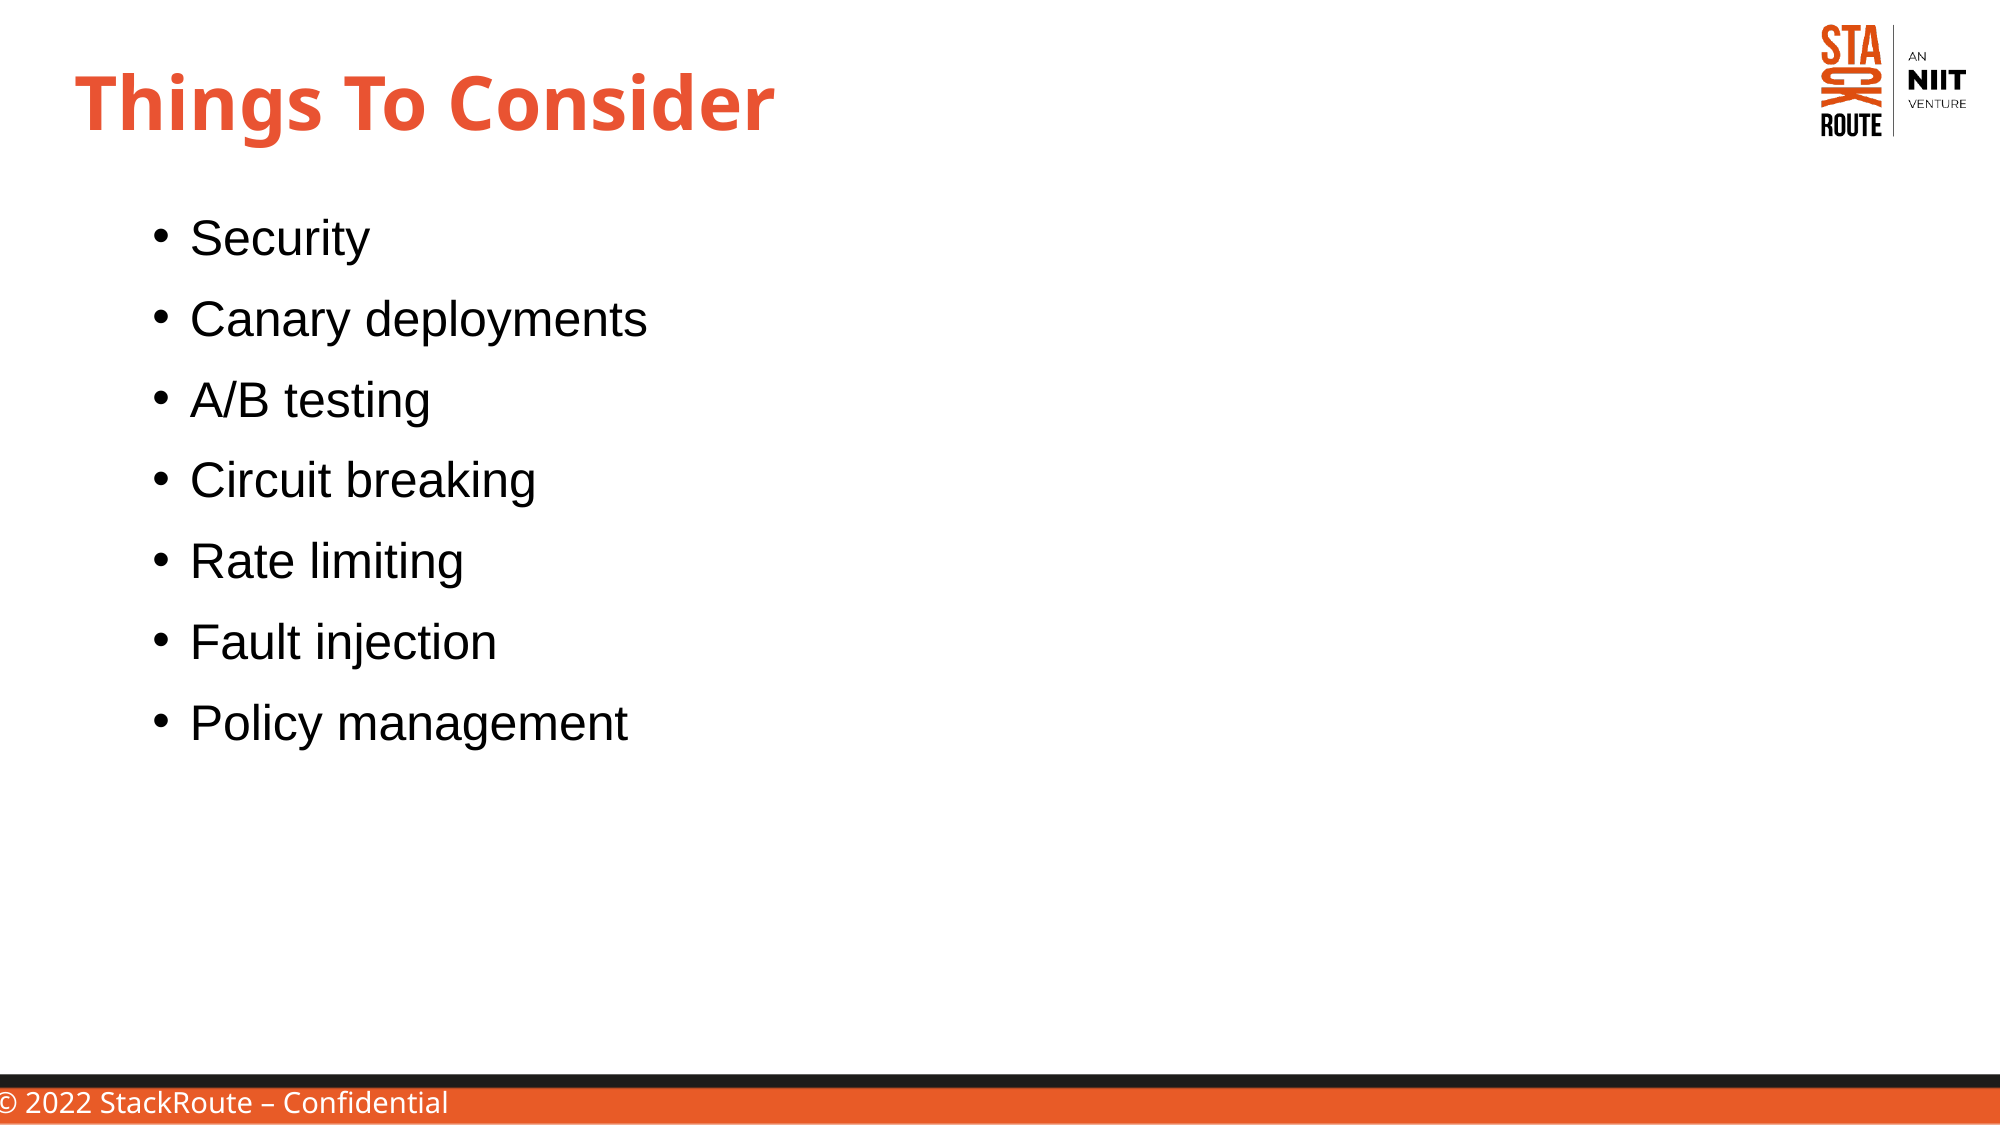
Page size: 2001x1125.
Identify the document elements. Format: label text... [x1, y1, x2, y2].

picture [1817, 18, 1970, 141]
title Things To Consider [59, 52, 1785, 161]
list Security Canary deployments A/B testing Circuit breaking Rate limiting Fault injection Policy management [137, 197, 1863, 1014]
picture [0, 1074, 2000, 1125]
